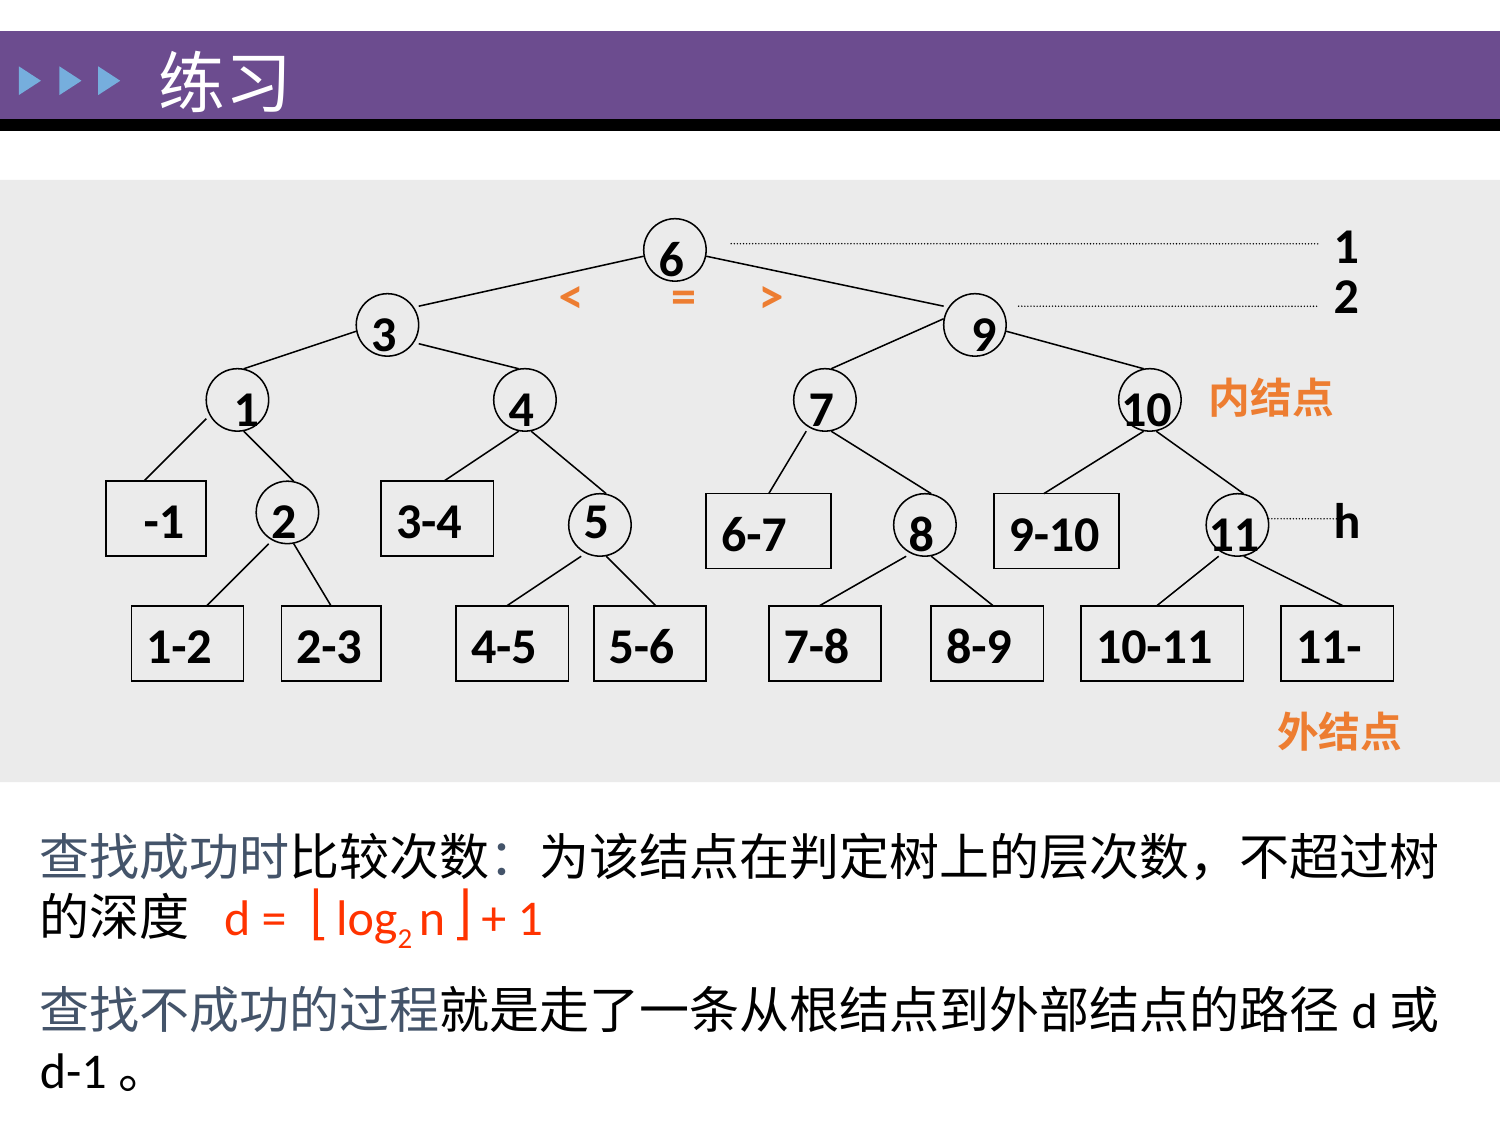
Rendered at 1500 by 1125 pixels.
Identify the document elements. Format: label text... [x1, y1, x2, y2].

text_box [106, 206, 1425, 764]
text_box 查找成功时比较次数：为该结点在判定树上的层次数，不超过树的深度 d =  log2 n  + 1 查找不成功的过程就是走了一条从根结点到外部结点的路径d或d-1。 [24, 818, 1475, 1107]
text_box [0, 179, 1500, 783]
text_box 练习 [143, 41, 1240, 122]
